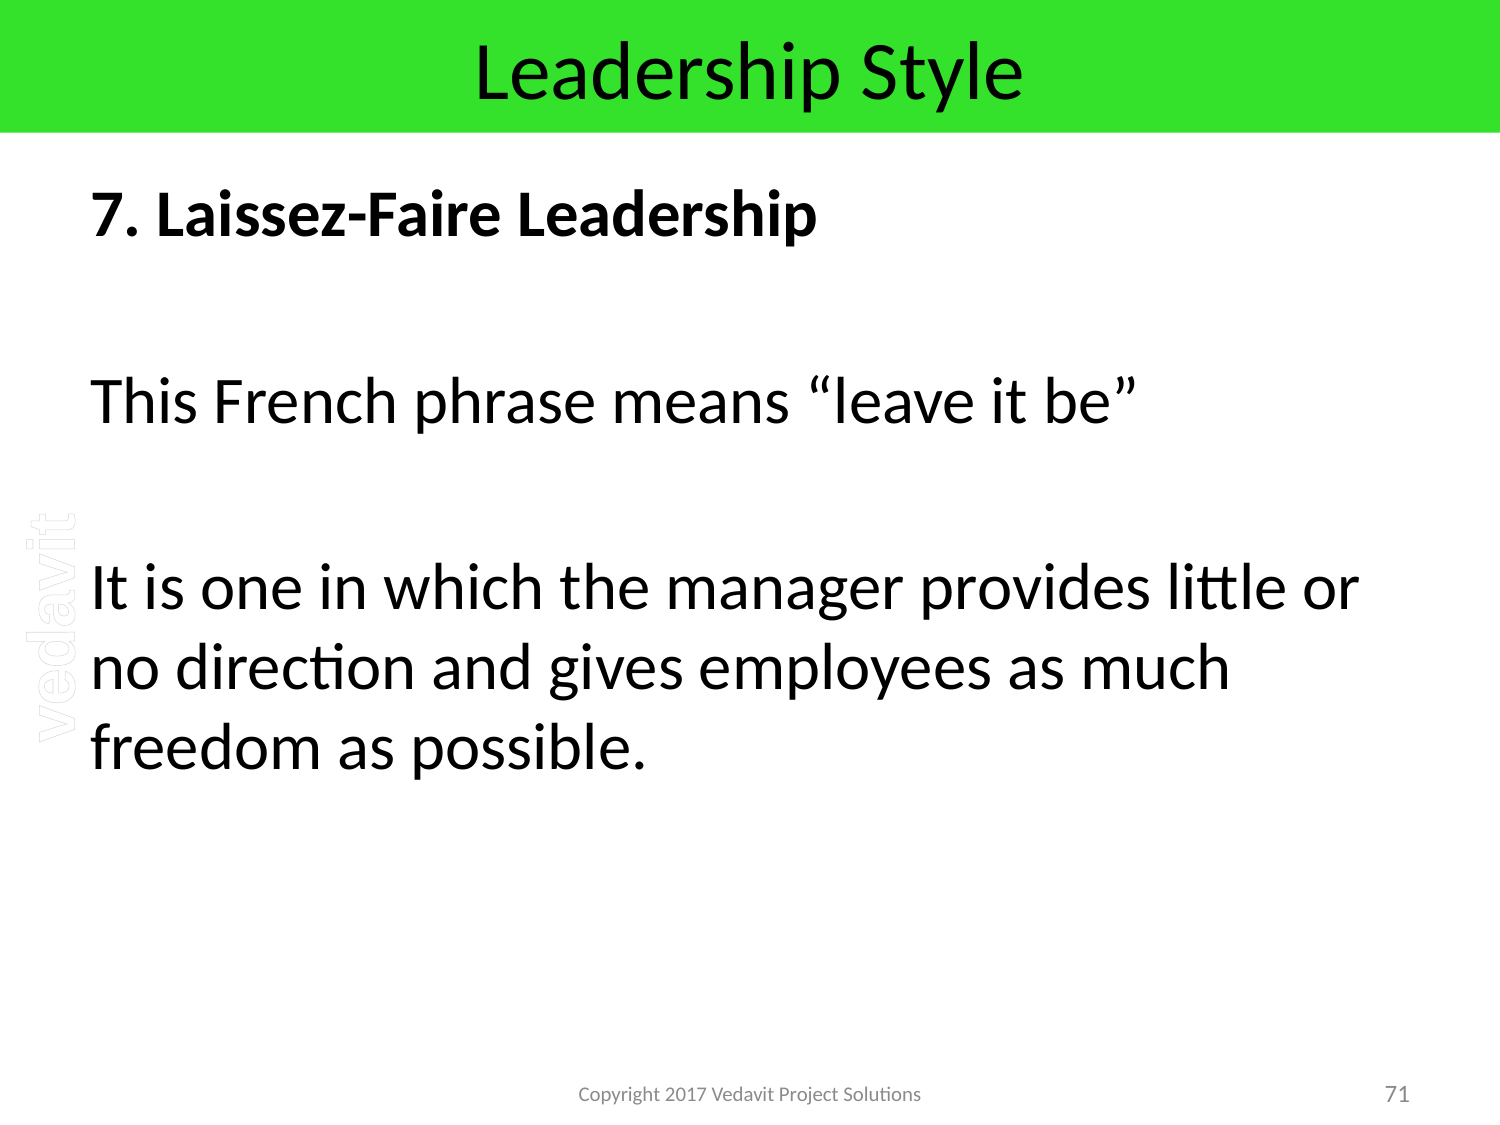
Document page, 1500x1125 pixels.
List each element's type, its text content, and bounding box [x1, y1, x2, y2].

slide_number 285 [1074, 1062, 1425, 1123]
list 7. Laissez-Faire Leadership This French phrase means “leave it be” It is one in which the manager provides little or no direction and gives employees as much freedom as possible. [75, 162, 1425, 1000]
title Leadership Style [0, 0, 1500, 133]
footer Copyright 2017 Vedavit Project Solutions [512, 1062, 988, 1123]
